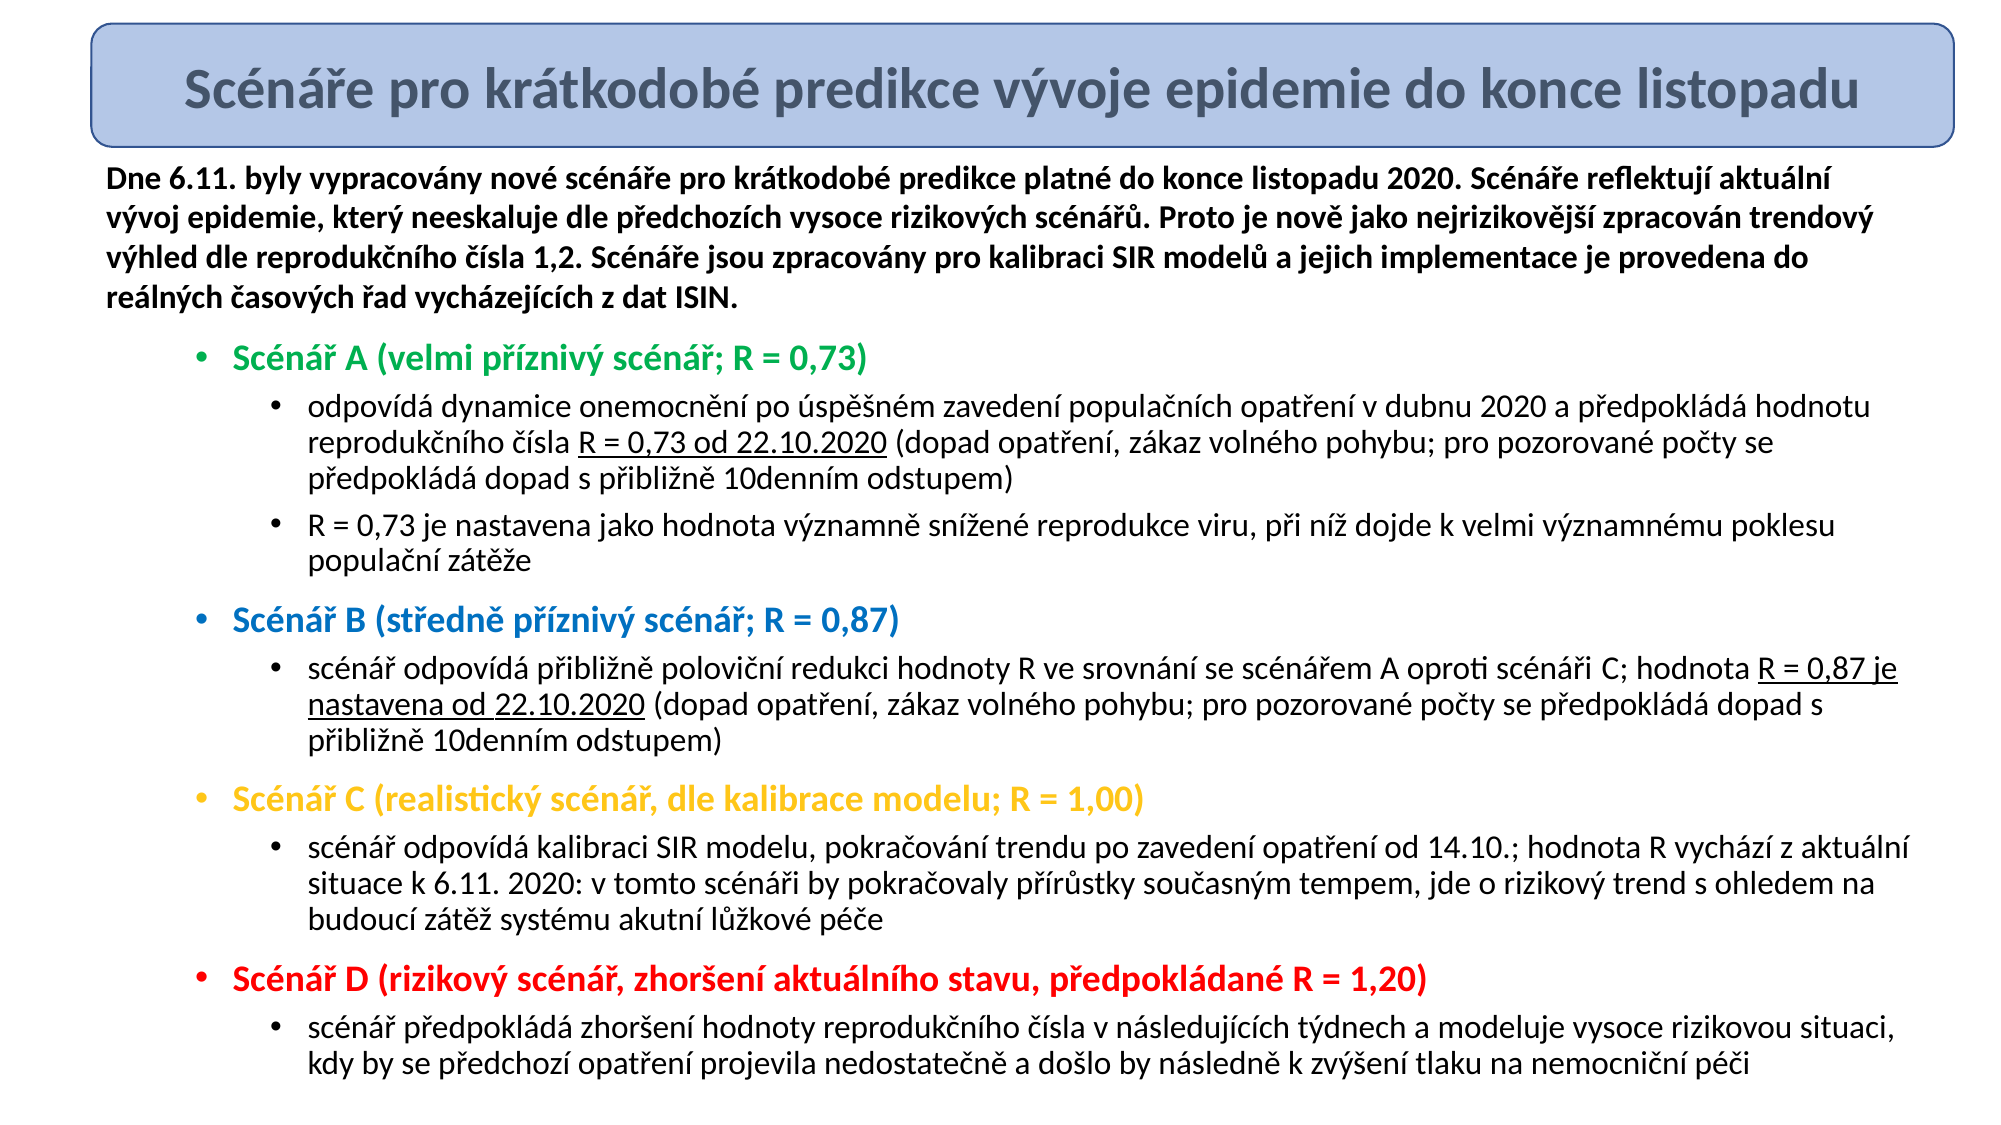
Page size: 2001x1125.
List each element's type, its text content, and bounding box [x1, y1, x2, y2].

list Scénář A (velmi příznivý scénář; R = 0,73) odpovídá dynamice onemocnění po úspěšném zavedení populačních opatření v dubnu 2020 a předpokládá hodnotu reprodukčního čísla R = 0,73 od 22.10.2020 (dopad opatření, zákaz volného pohybu; pro pozorované počty se předpokládá dopad s přibližně 10denním odstupem) R = 0,73 je nastavena jako hodnota významně snížené reprodukce viru, při níž dojde k velmi významnému poklesu populační zátěže Scénář B (středně příznivý scénář; R = 0,87) scénář odpovídá přibližně poloviční redukci hodnoty R ve srovnání se scénářem A oproti scénáři C; hodnota R = 0,87 je nastavena od 22.10.2020 (dopad opatření, zákaz volného pohybu; pro pozorované počty se předpokládá dopad s přibližně 10denním odstupem) Scénář C (realistický scénář, dle kalibrace modelu; R = 1,00) scénář odpovídá kalibraci SIR modelu, pokračování trendu po zavedení opatření od 14.10.; hodnota R vychází z aktuální situace k 6.11. 2020: v tomto scénáři by pokračovaly přírůstky současným tempem, jde o rizikový trend s ohledem na budoucí zátěž systému akutní lůžkové péče Scénář D (rizikový scénář, zhoršení aktuálního stavu, předpokládané R = 1,20) scénář předpokládá zhoršení hodnoty reprodukčního čísla v následujících týdnech a modeluje vysoce rizikovou situaci, kdy by se předchozí opatření projevila nedostatečně a došlo by následně k zvýšení tlaku na nemocniční péči [180, 330, 1954, 1102]
text_box Scénáře pro krátkodobé predikce vývoje epidemie do konce listopadu [90, 22, 1955, 148]
text_box Dne 6.11. byly vypracovány nové scénáře pro krátkodobé predikce platné do konce listopadu 2020. Scénáře reflektují aktuální vývoj epidemie, který neeskaluje dle předchozích vysoce rizikových scénářů. Proto je nově jako nejrizikovější zpracován trendový výhled dle reprodukčního čísla 1,2. Scénáře jsou zpracovány pro kalibraci SIR modelů a jejich implementace je provedena do reálných časových řad vycházejících z dat ISIN. [91, 148, 1917, 323]
